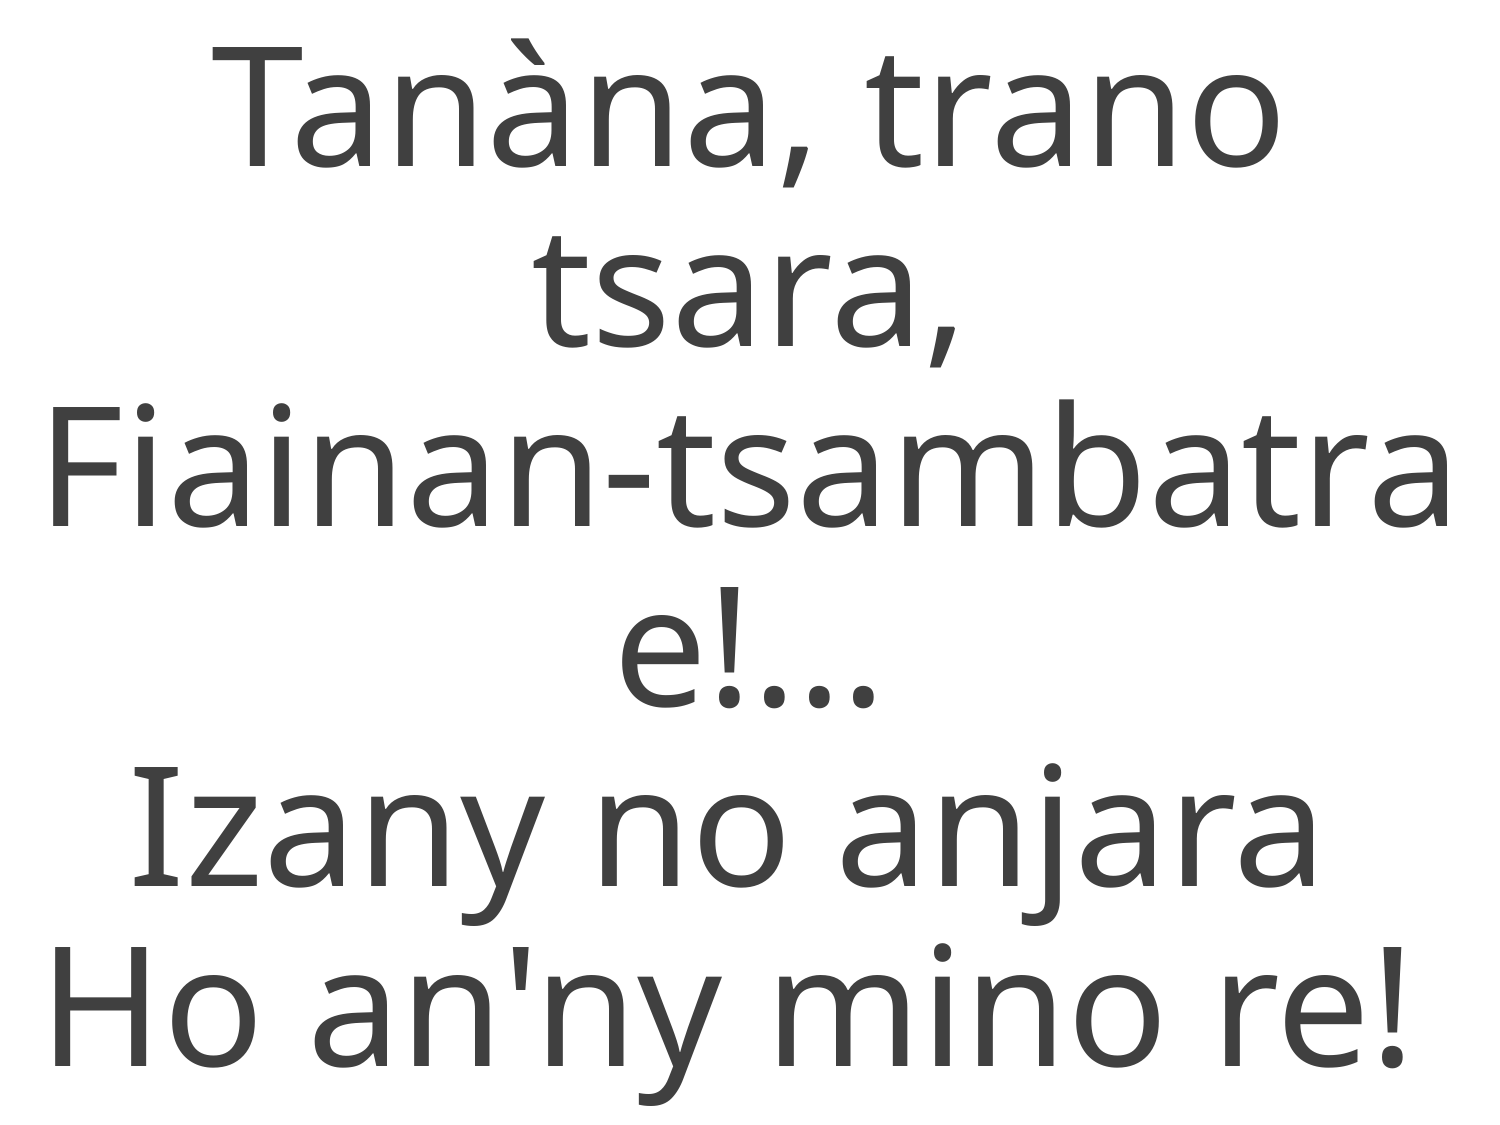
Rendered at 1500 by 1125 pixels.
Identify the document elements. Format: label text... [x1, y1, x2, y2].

title Tanàna, trano tsara, Fiainan-tsambatra e!... Izany no anjara Ho an'ny mino re! [0, 453, 1500, 672]
